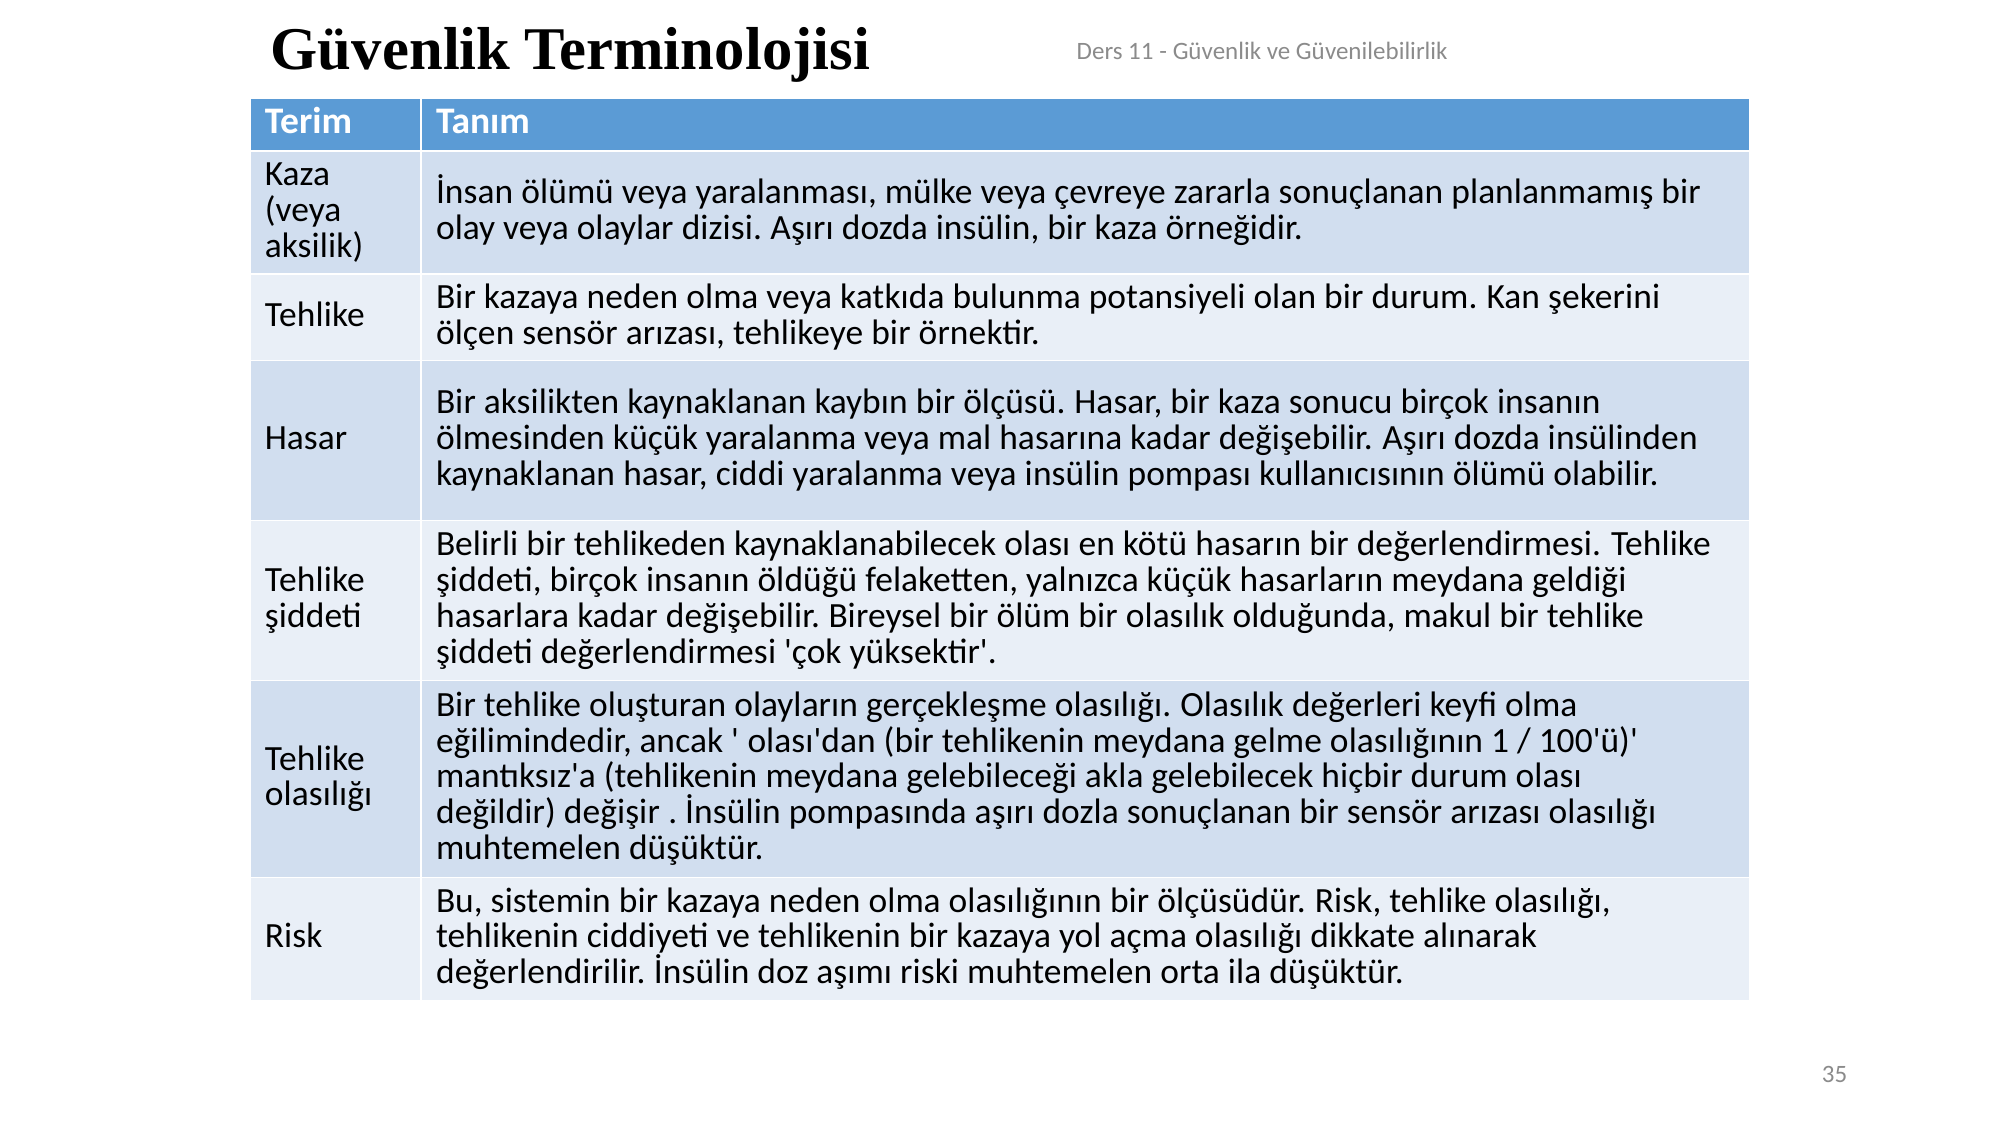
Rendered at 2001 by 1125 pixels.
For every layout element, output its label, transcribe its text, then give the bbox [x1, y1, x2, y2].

table_cell Hasar [251, 361, 420, 520]
table_cell Belirli bir tehlikeden kaynaklanabilecek olası en kötü hasarın bir değerlendirmesi. Tehlike şiddeti, birçok insanın öldüğü felaketten, yalnızca küçük hasarların meydana geldiği hasarlara kadar değişebilir. Bireysel bir ölüm bir olasılık olduğunda, makul bir tehlike şiddeti değerlendirmesi 'çok yüksektir'. [422, 521, 1749, 680]
table_cell Tehlike [251, 275, 420, 360]
table_cell Tehlike olasılığı [251, 681, 420, 877]
slide_number 35 [1412, 1042, 1863, 1103]
table_cell Kaza (veya aksilik) [251, 152, 420, 273]
table_cell Bir aksilikten kaynaklanan kaybın bir ölçüsü. Hasar, bir kaza sonucu birçok insanın ölmesinden küçük yaralanma veya mal hasarına kadar değişebilir. Aşırı dozda insülinden kaynaklanan hasar, ciddi yaralanma veya insülin pompası kullanıcısının ölümü olabilir. [422, 361, 1749, 520]
title Güvenlik Terminolojisi [255, 8, 1453, 91]
table_header Terim [251, 99, 420, 150]
table_header Tanım [422, 99, 1749, 150]
table_cell İnsan ölümü veya yaralanması, mülke veya çevreye zararla sonuçlanan planlanmamış bir olay veya olaylar dizisi. Aşırı dozda insülin, bir kaza örneğidir. [422, 152, 1749, 273]
footer Ders 11 - Güvenlik ve Güvenilebilirlik [1025, 19, 1500, 80]
table_cell Bir kazaya neden olma veya katkıda bulunma potansiyeli olan bir durum. Kan şekerini ölçen sensör arızası, tehlikeye bir örnektir. [422, 275, 1749, 360]
table_cell Bu, sistemin bir kazaya neden olma olasılığının bir ölçüsüdür. Risk, tehlike olasılığı, tehlikenin ciddiyeti ve tehlikenin bir kazaya yol açma olasılığı dikkate alınarak değerlendirilir. İnsülin doz aşımı riski muhtemelen orta ila düşüktür. [422, 878, 1749, 1000]
table_cell Risk [251, 878, 420, 1000]
table_cell Bir tehlike oluşturan olayların gerçekleşme olasılığı. Olasılık değerleri keyfi olma eğilimindedir, ancak ' olası'dan (bir tehlikenin meydana gelme olasılığının 1 / 100'ü)' mantıksız'a (tehlikenin meydana gelebileceği akla gelebilecek hiçbir durum olası değildir) değişir . İnsülin pompasında aşırı dozla sonuçlanan bir sensör arızası olasılığı muhtemelen düşüktür. [422, 681, 1749, 877]
table_cell Tehlike şiddeti [251, 521, 420, 680]
